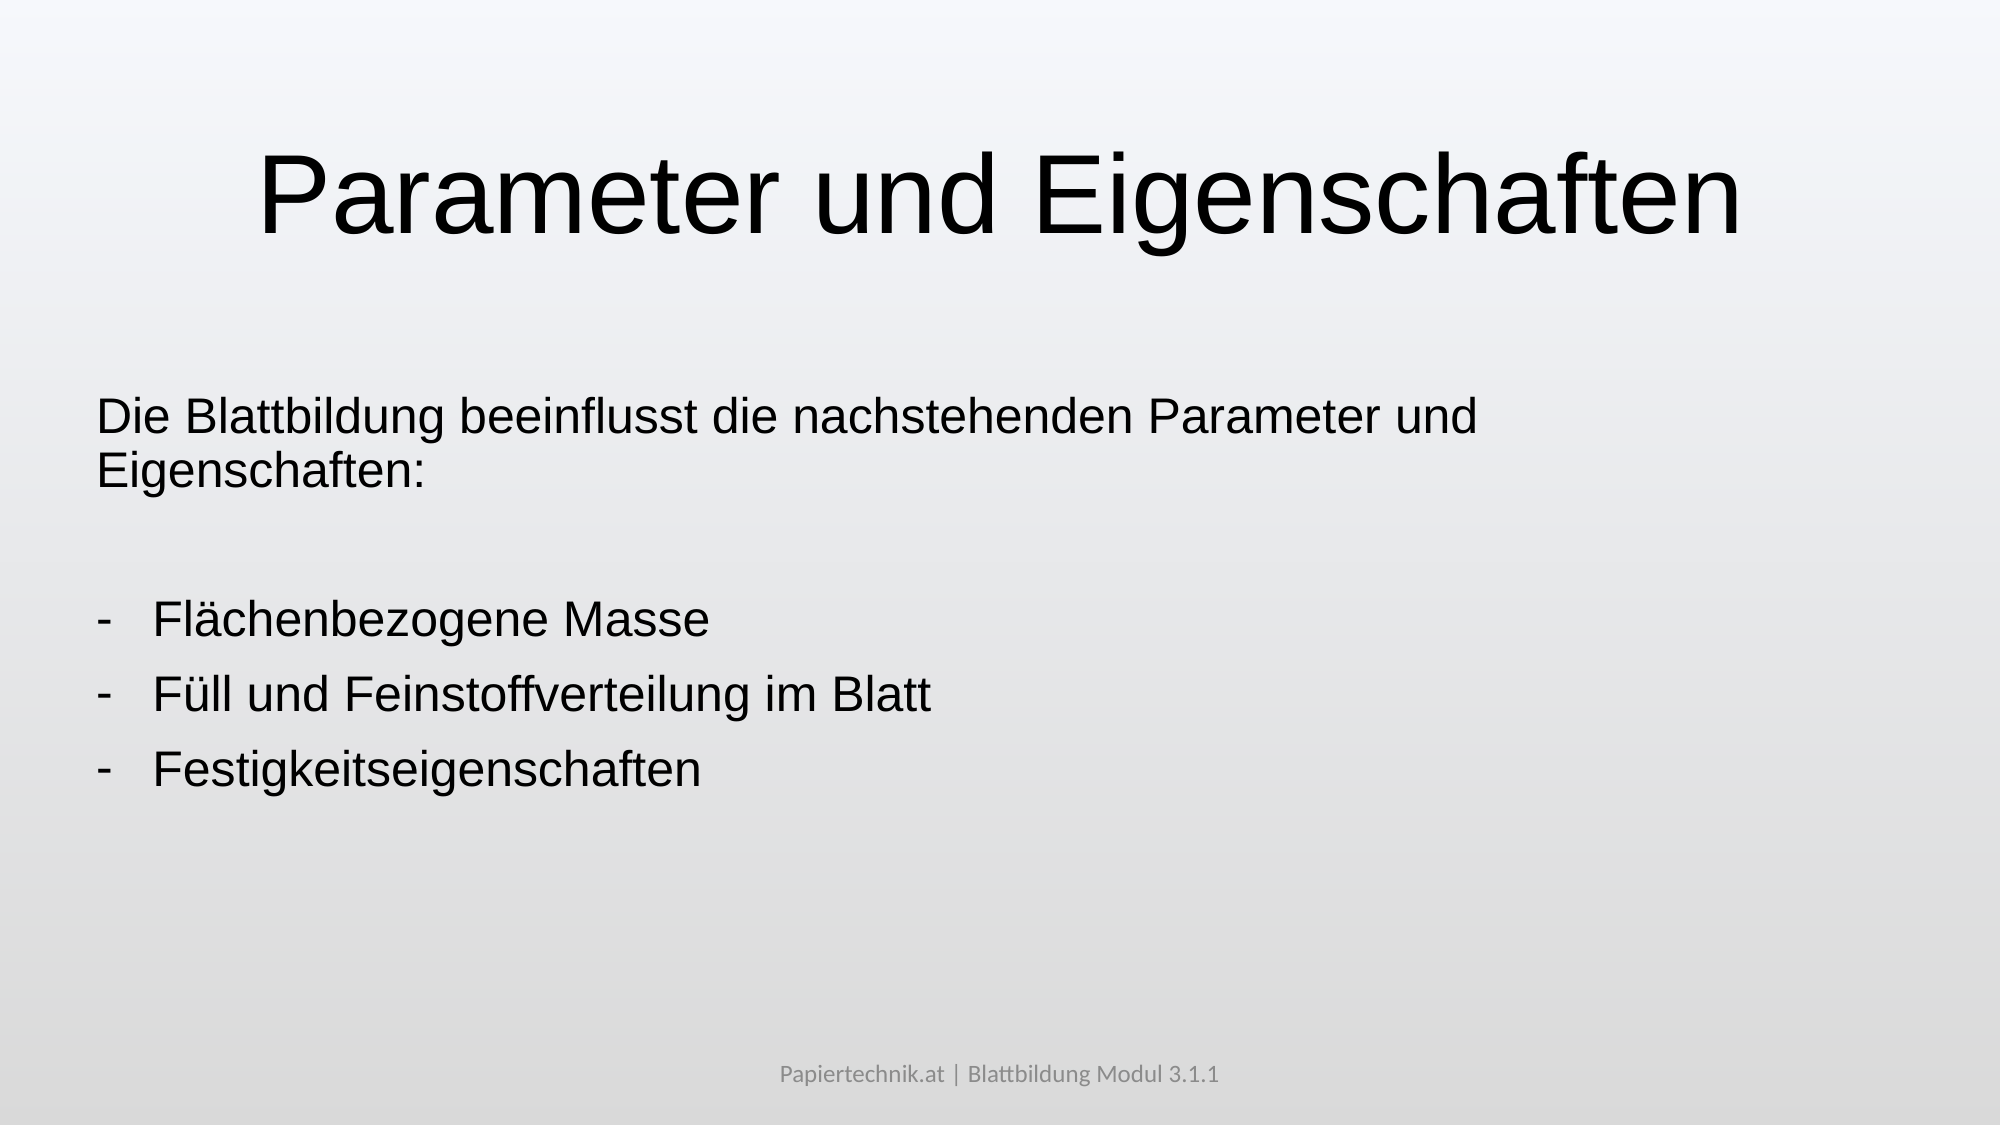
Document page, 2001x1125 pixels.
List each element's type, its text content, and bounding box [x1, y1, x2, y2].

subtitle Die Blattbildung beeinflusst die nachstehenden Parameter und Eigenschaften: Flächenbezogene Masse Füll und Feinstoffverteilung im Blatt Festigkeitseigenschaften [81, 382, 1750, 1054]
title Parameter und Eigenschaften [239, 101, 1761, 266]
footer Papiertechnik.at | Blattbildung Modul 3.1.1 [662, 1042, 1338, 1103]
